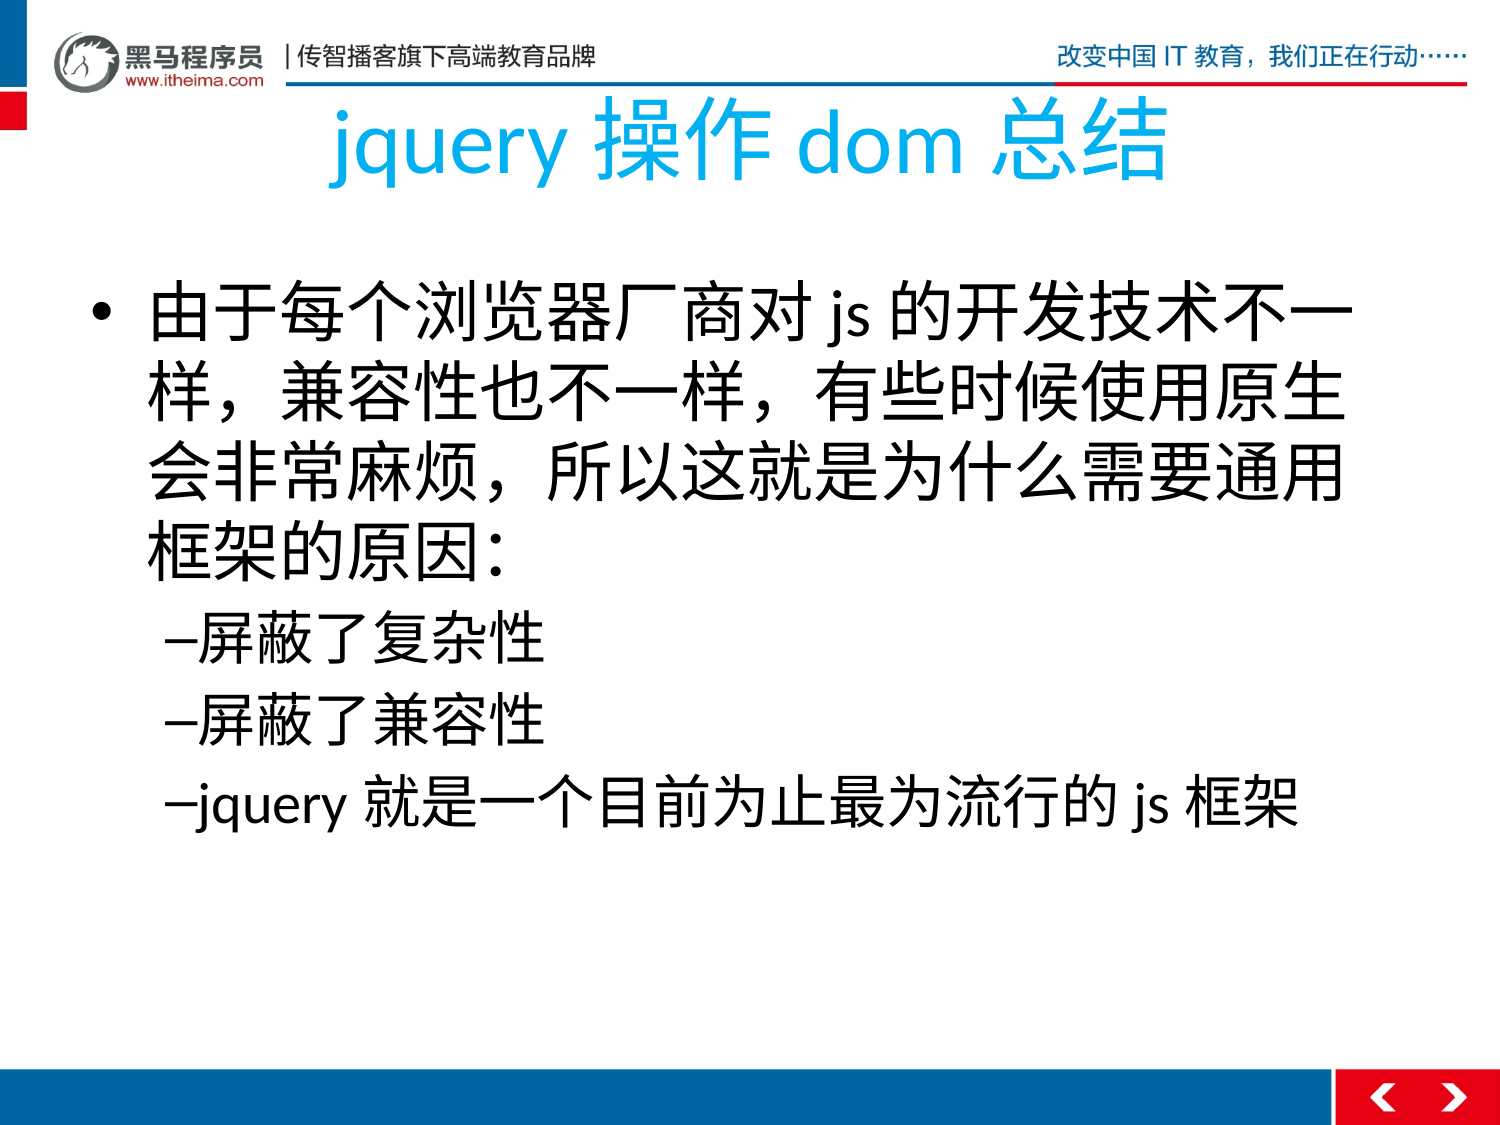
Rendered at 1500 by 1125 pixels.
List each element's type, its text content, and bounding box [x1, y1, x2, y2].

title jquery操作dom总结 [76, 42, 1427, 231]
list 由于每个浏览器厂商对js的开发技术不一样，兼容性也不一样，有些时候使用原生会非常麻烦，所以这就是为什么需要通用框架的原因： 屏蔽了复杂性 屏蔽了兼容性 jquery就是一个目前为止最为流行的js框架 [75, 262, 1425, 1005]
picture [0, 0, 1500, 1125]
